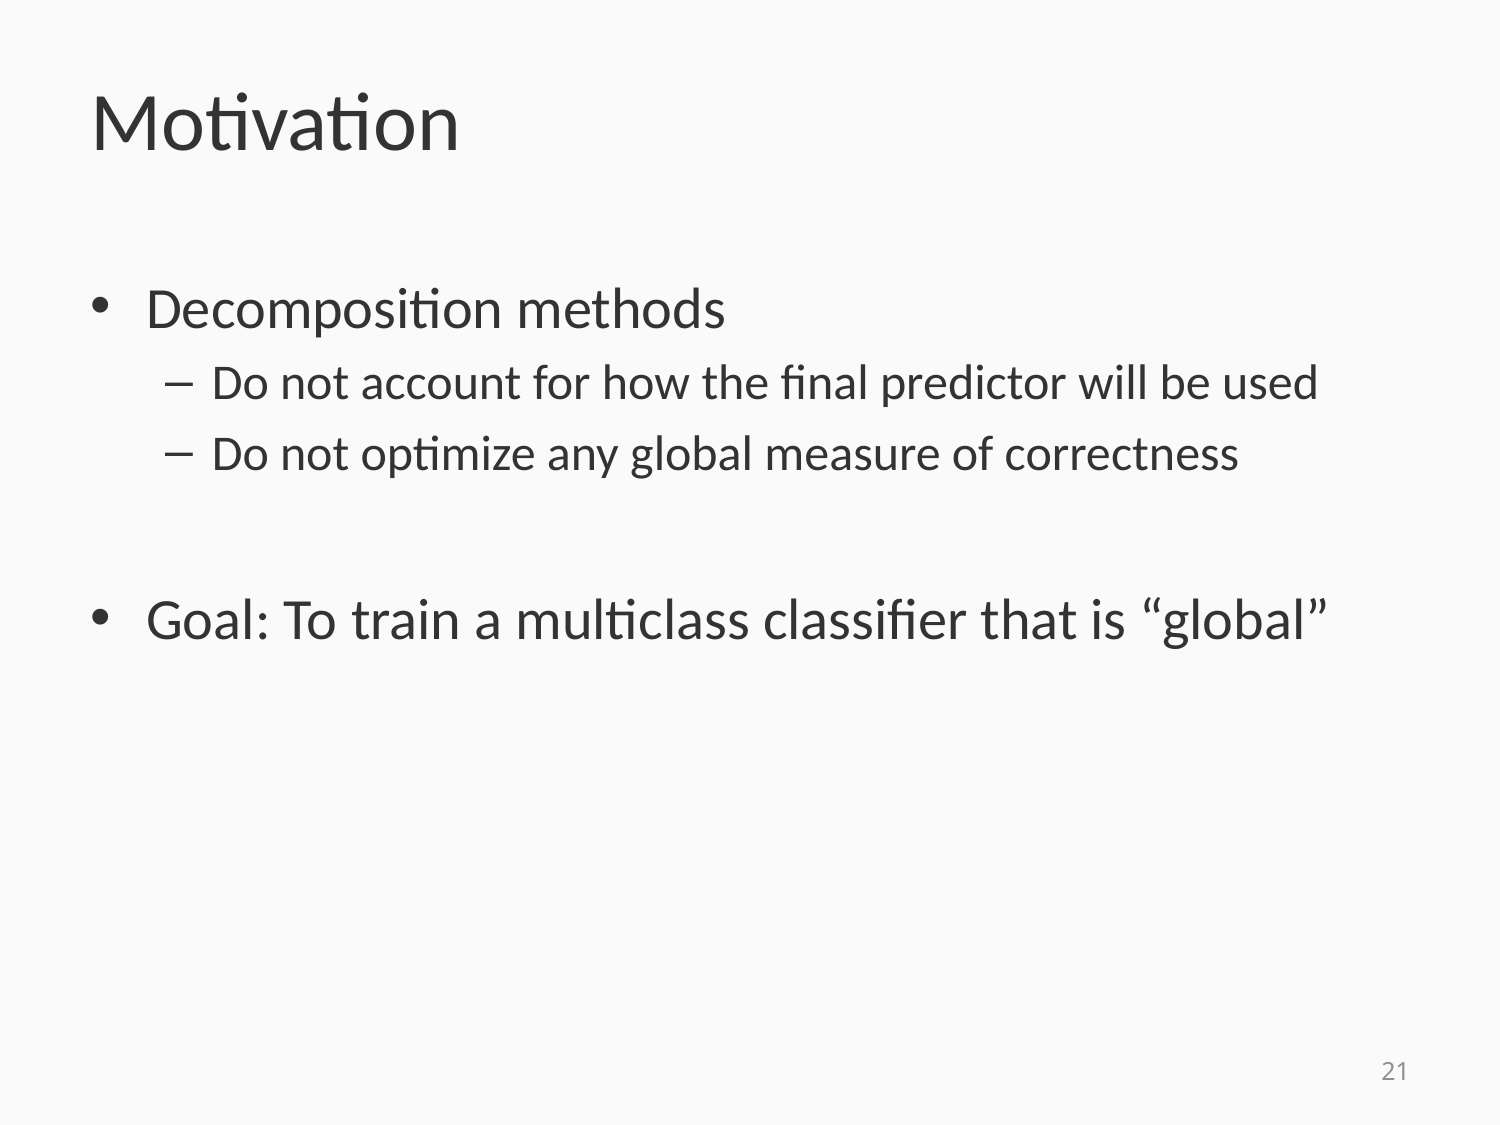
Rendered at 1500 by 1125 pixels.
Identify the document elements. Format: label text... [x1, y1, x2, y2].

slide_number 21 [1074, 1042, 1425, 1103]
list Decomposition methods Do not account for how the final predictor will be used Do not optimize any global measure of correctness Goal: To train a multiclass classifier that is “global” [75, 262, 1425, 1005]
title Motivation [75, 23, 1425, 211]
